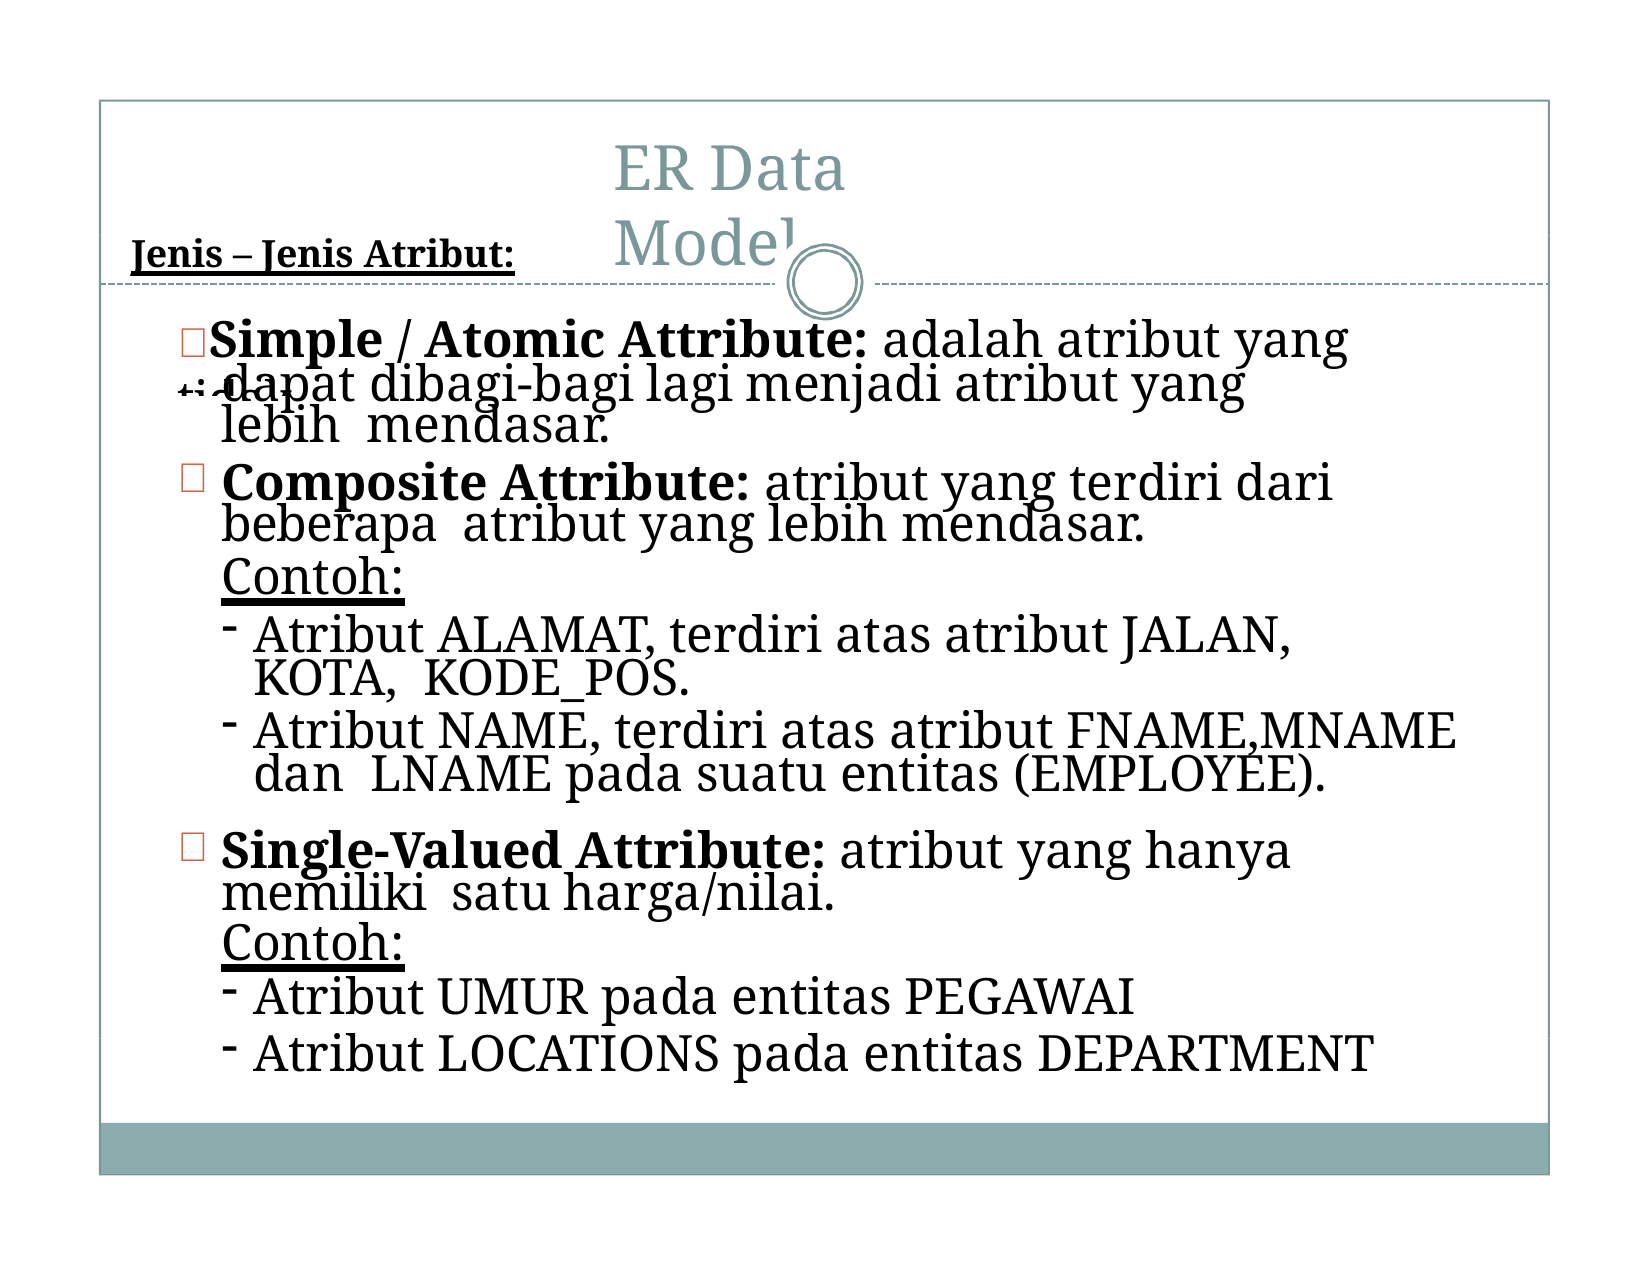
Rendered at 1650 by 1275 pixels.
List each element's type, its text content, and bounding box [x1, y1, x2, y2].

text_box Jenis – Jenis Atribut:  Simple / Atomic Attribute: adalah atribut yang tidak [128, 204, 1470, 233]
title ER Data Model [611, 125, 1038, 204]
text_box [74, 395, 1576, 1176]
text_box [98, 235, 1551, 394]
